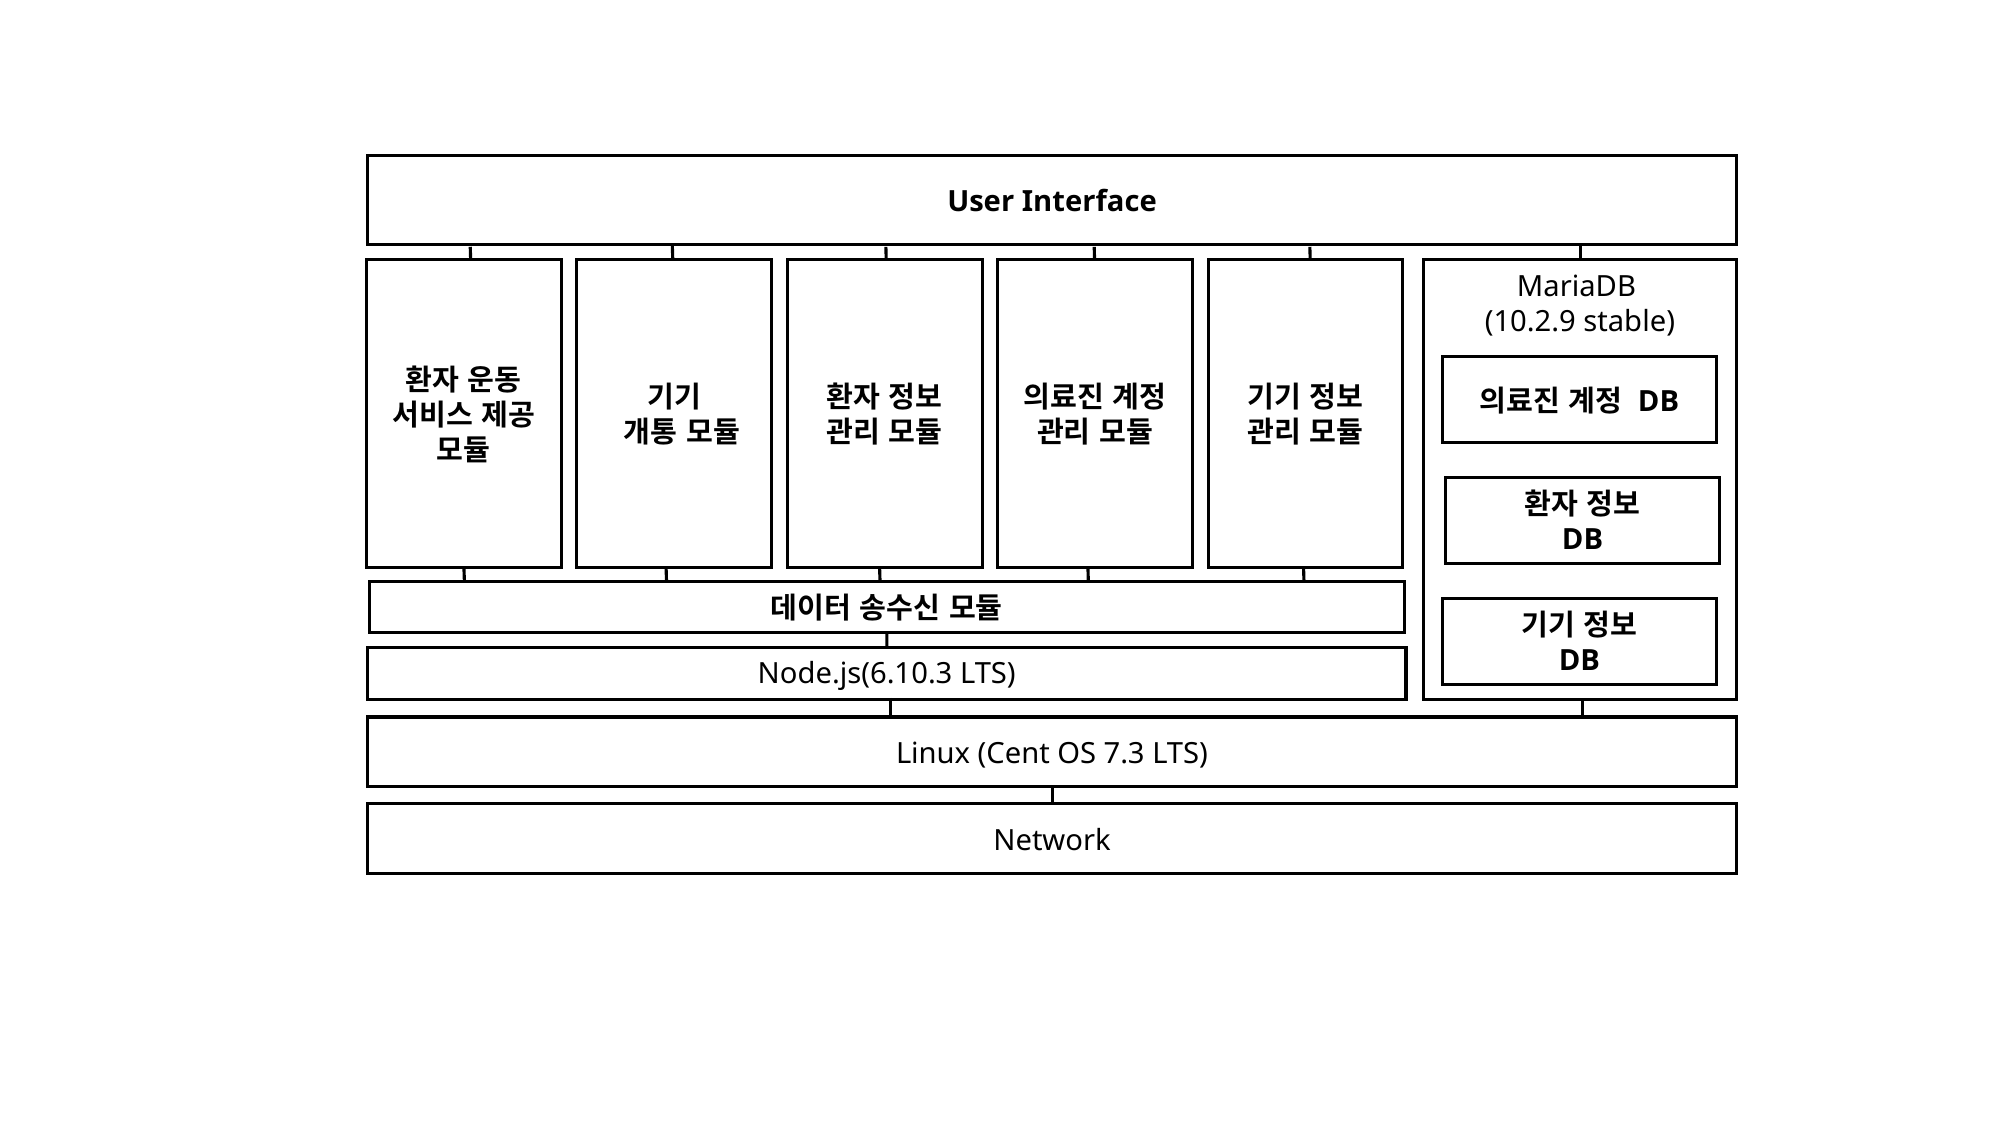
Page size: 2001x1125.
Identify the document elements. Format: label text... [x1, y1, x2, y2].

text_box 데이터 송수신 모듈 [368, 581, 1405, 634]
text_box User Interface [367, 155, 1738, 246]
text_box 기기 정보 DB [1442, 597, 1717, 685]
text_box 의료진 계정 DB [1442, 355, 1717, 443]
text_box 기기 개통 모듈 [576, 258, 773, 569]
text_box 기기 정보 관리 모듈 [1207, 258, 1404, 569]
text_box 의료진 계정 관리 모듈 [997, 258, 1194, 569]
text_box Node.js(6.10.3 LTS) [367, 646, 1407, 701]
text_box MariaDB (10.2.9 stable) [1422, 258, 1738, 700]
text_box Linux (Cent OS 7.3 LTS) [367, 716, 1738, 788]
text_box 환자 정보 DB [1445, 476, 1720, 564]
text_box 환자 정보 관리 모듈 [786, 258, 983, 569]
text_box 환자 운동 서비스 제공 모듈 [365, 258, 562, 569]
text_box Network [367, 803, 1738, 874]
